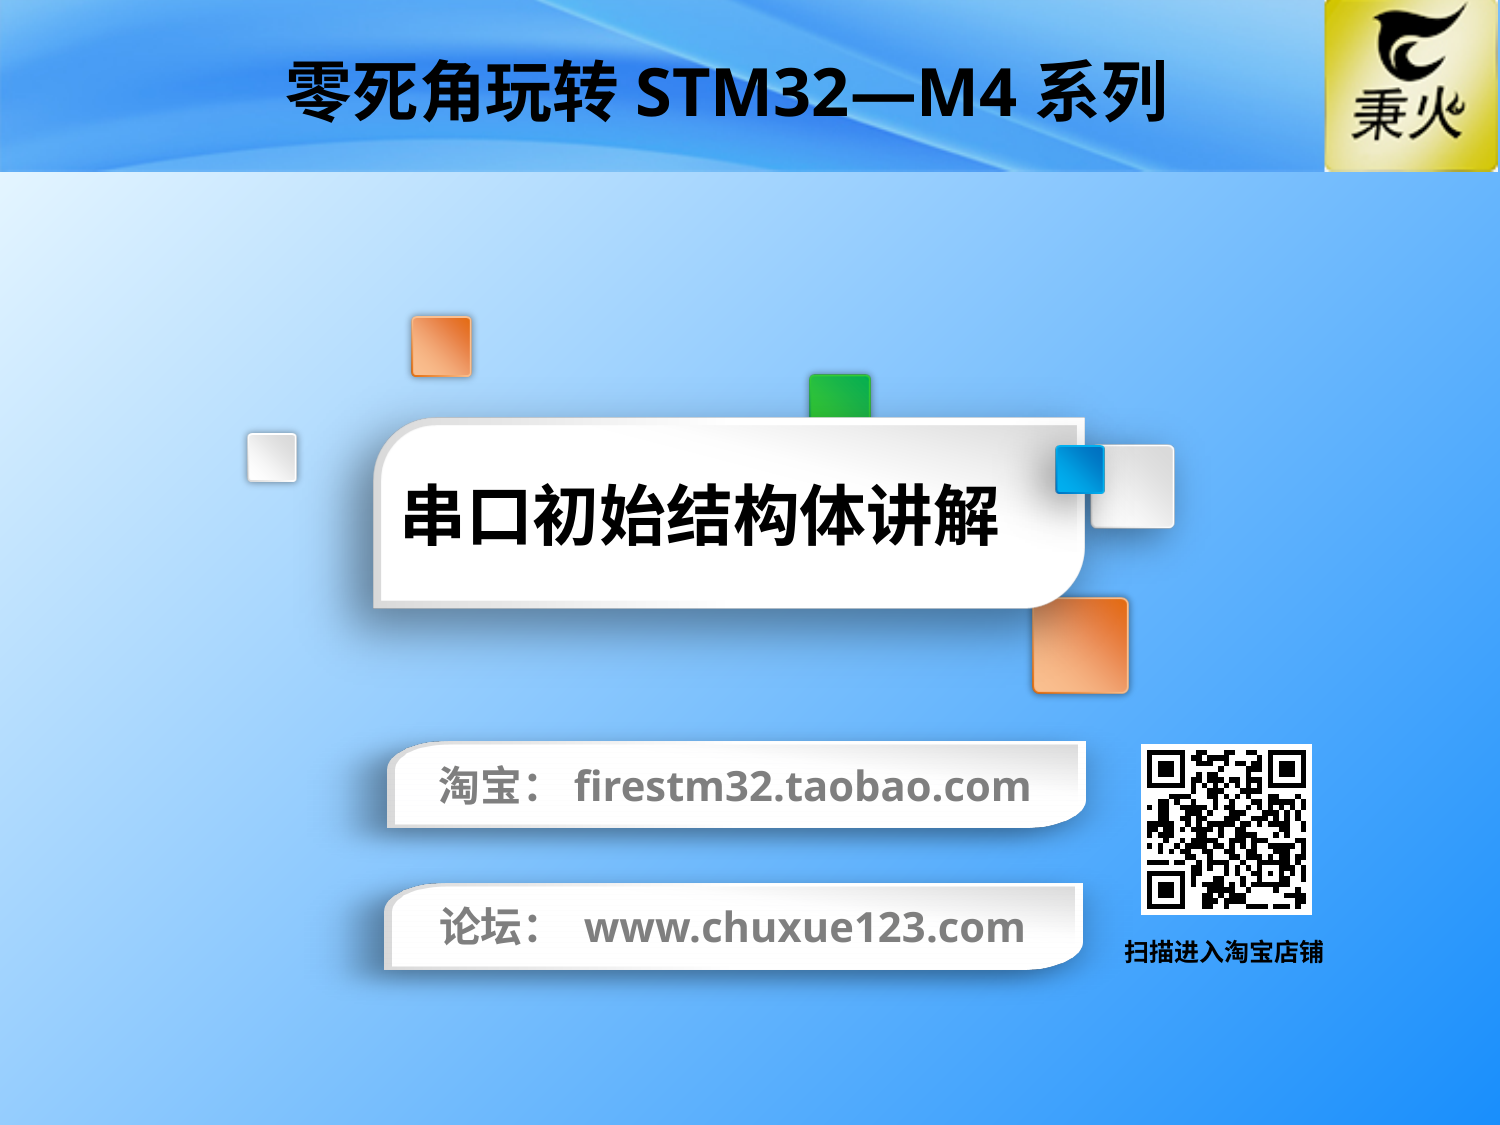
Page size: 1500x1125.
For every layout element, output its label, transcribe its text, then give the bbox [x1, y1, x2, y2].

picture [0, 0, 1498, 172]
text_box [289, 857, 1145, 1012]
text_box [398, 302, 485, 360]
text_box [979, 390, 1153, 565]
text_box 扫描进入淘宝店铺 [1148, 928, 1341, 974]
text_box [1152, 395, 1224, 598]
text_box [291, 715, 1147, 855]
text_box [235, 420, 309, 495]
picture [1141, 744, 1312, 915]
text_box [277, 361, 1148, 702]
